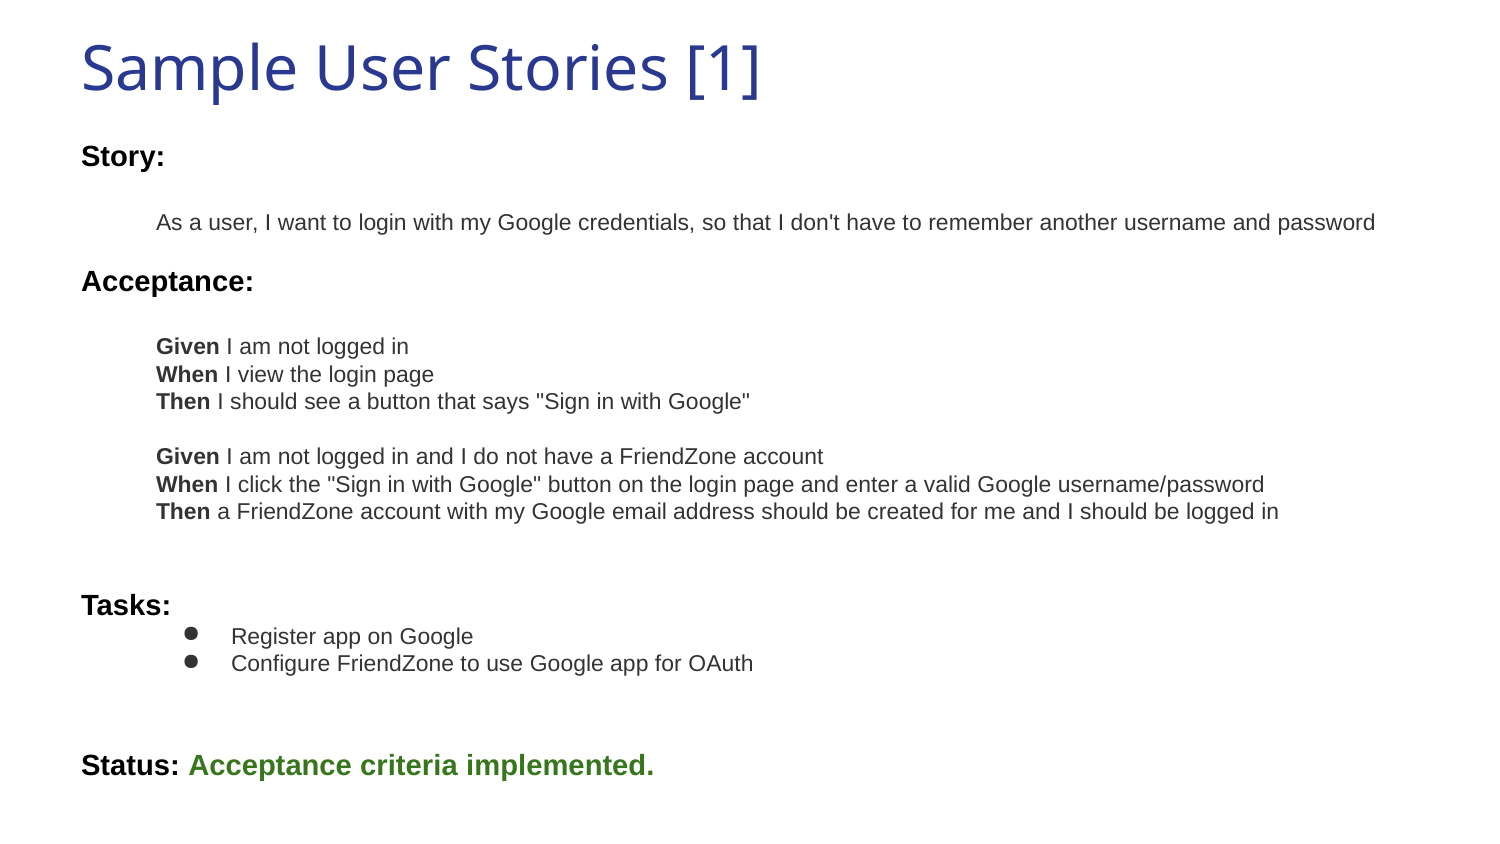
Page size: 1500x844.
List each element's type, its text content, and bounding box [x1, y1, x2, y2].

title Sample User Stories [1] [66, 13, 1464, 130]
text_box Story: As a user, I want to login with my Google credentials, so that I don't have to remember another username and password Acceptance: Given I am not logged in When I view the login page Then I should see a button that says "Sign in with Google" Given I am not logged in and I do not have a FriendZone account When I click the "Sign in with Google" button on the login page and enter a valid Google username/password Then a FriendZone account with my Google email address should be created for me and I should be logged in Tasks: Register app on Google Configure FriendZone to use Google app for OAuth Status: Acceptance criteria implemented. [66, 122, 1451, 831]
